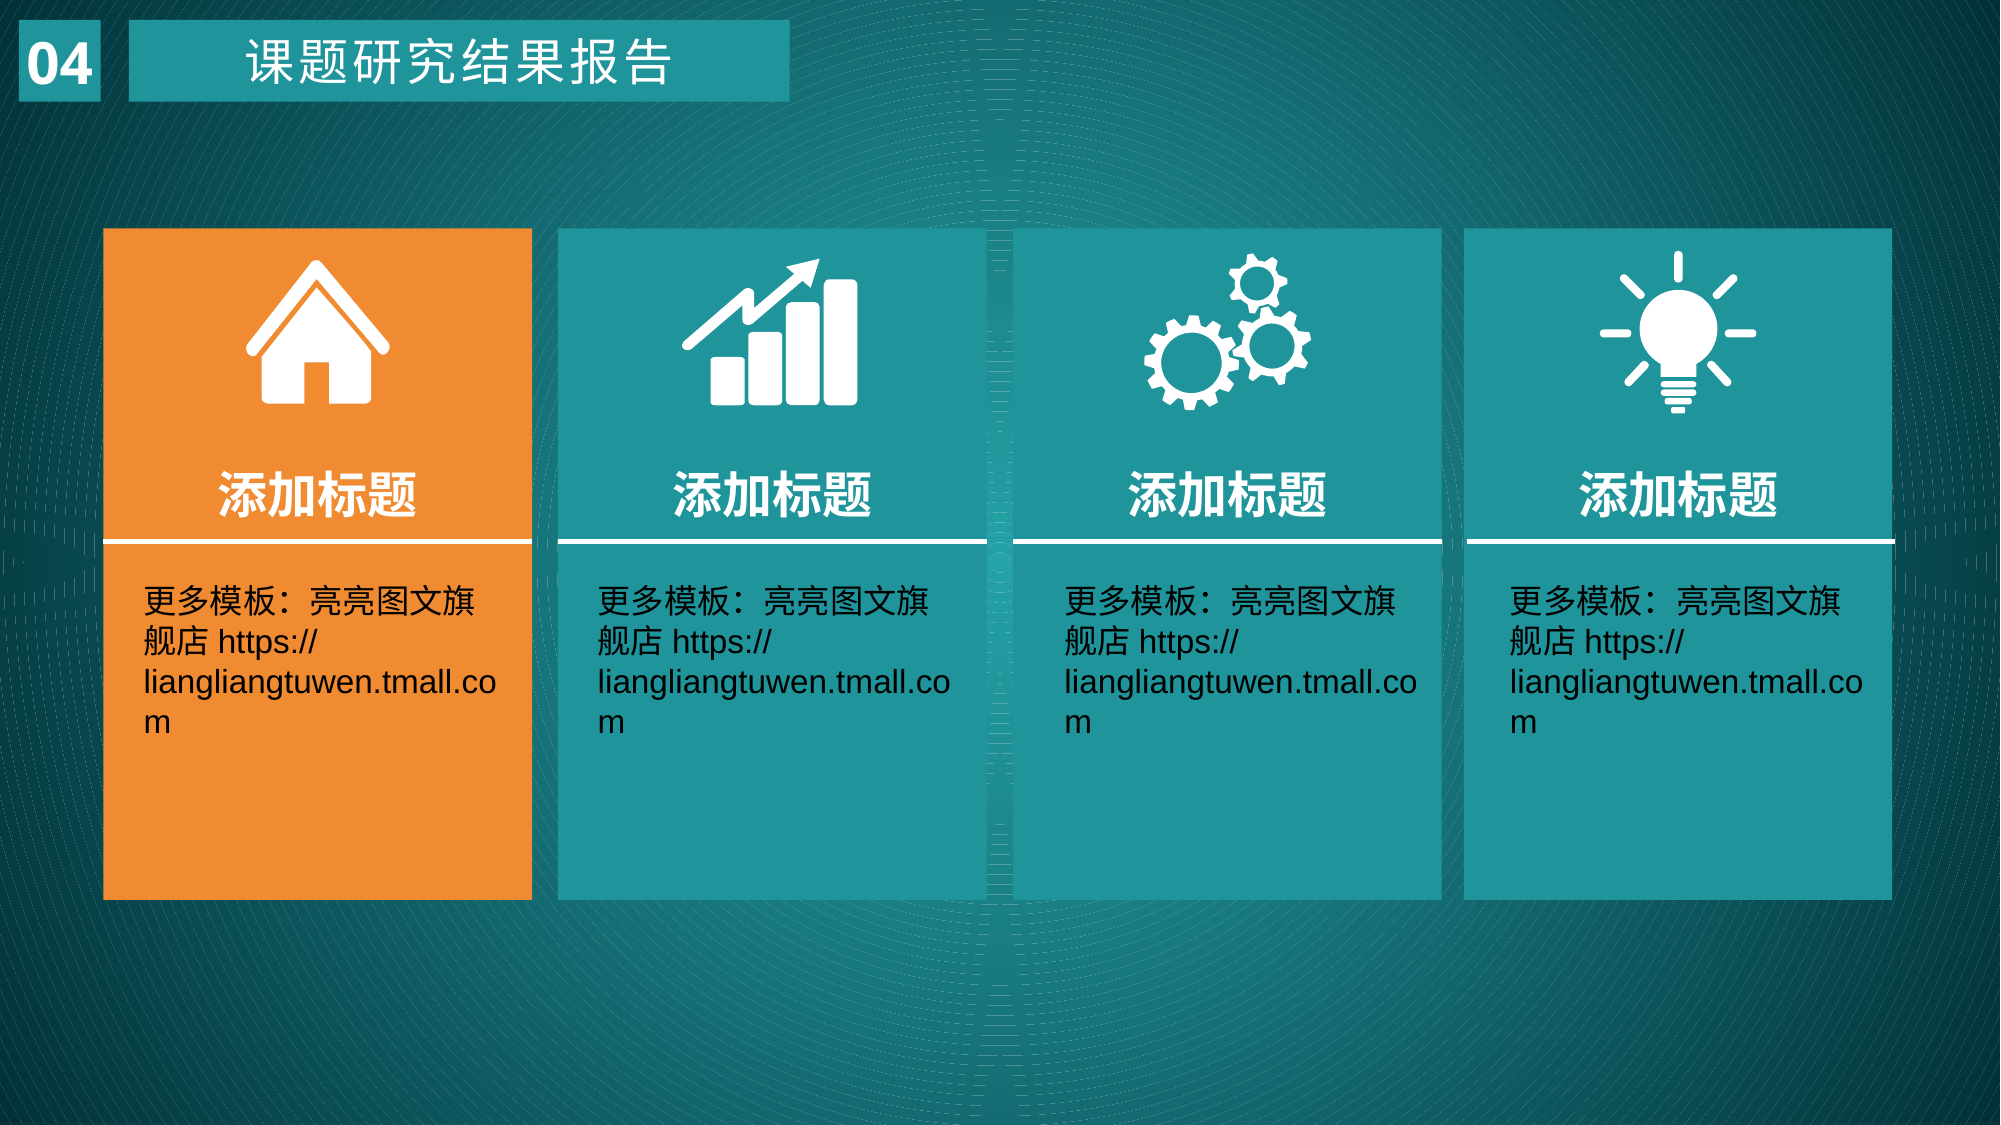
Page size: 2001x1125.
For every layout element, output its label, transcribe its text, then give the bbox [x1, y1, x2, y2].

text_box 更多模板：亮亮图文旗舰店https://liangliangtuwen.tmall.com [128, 572, 513, 748]
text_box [1143, 253, 1312, 411]
text_box [557, 227, 988, 901]
text_box [785, 302, 820, 406]
text_box 课题研究结果报告 [128, 19, 791, 103]
text_box [710, 356, 745, 406]
text_box [1670, 407, 1686, 414]
text_box [261, 287, 372, 404]
text_box 04 [18, 19, 102, 103]
text_box [246, 260, 390, 357]
text_box [1724, 329, 1757, 338]
text_box 更多模板：亮亮图文旗舰店https://liangliangtuwen.tmall.com [1495, 572, 1879, 748]
text_box 添加标题 [646, 456, 899, 531]
text_box [1660, 389, 1697, 396]
text_box [1660, 381, 1697, 388]
text_box 更多模板：亮亮图文旗舰店https://liangliangtuwen.tmall.com [1049, 572, 1434, 748]
text_box [1712, 274, 1738, 300]
text_box [1012, 227, 1443, 901]
text_box [748, 331, 783, 406]
text_box [1624, 360, 1649, 387]
text_box [1664, 397, 1692, 405]
text_box [1463, 227, 1893, 901]
text_box [1674, 250, 1683, 283]
text_box [1619, 274, 1645, 300]
text_box [102, 227, 533, 901]
text_box 添加标题 [1553, 456, 1804, 531]
text_box [1639, 289, 1718, 377]
text_box 更多模板：亮亮图文旗舰店https://liangliangtuwen.tmall.com [582, 572, 967, 748]
text_box 添加标题 [1100, 456, 1355, 531]
text_box 添加标题 [191, 456, 445, 531]
text_box [823, 279, 858, 406]
text_box [1707, 360, 1732, 387]
text_box [1599, 329, 1632, 338]
text_box [681, 258, 820, 351]
